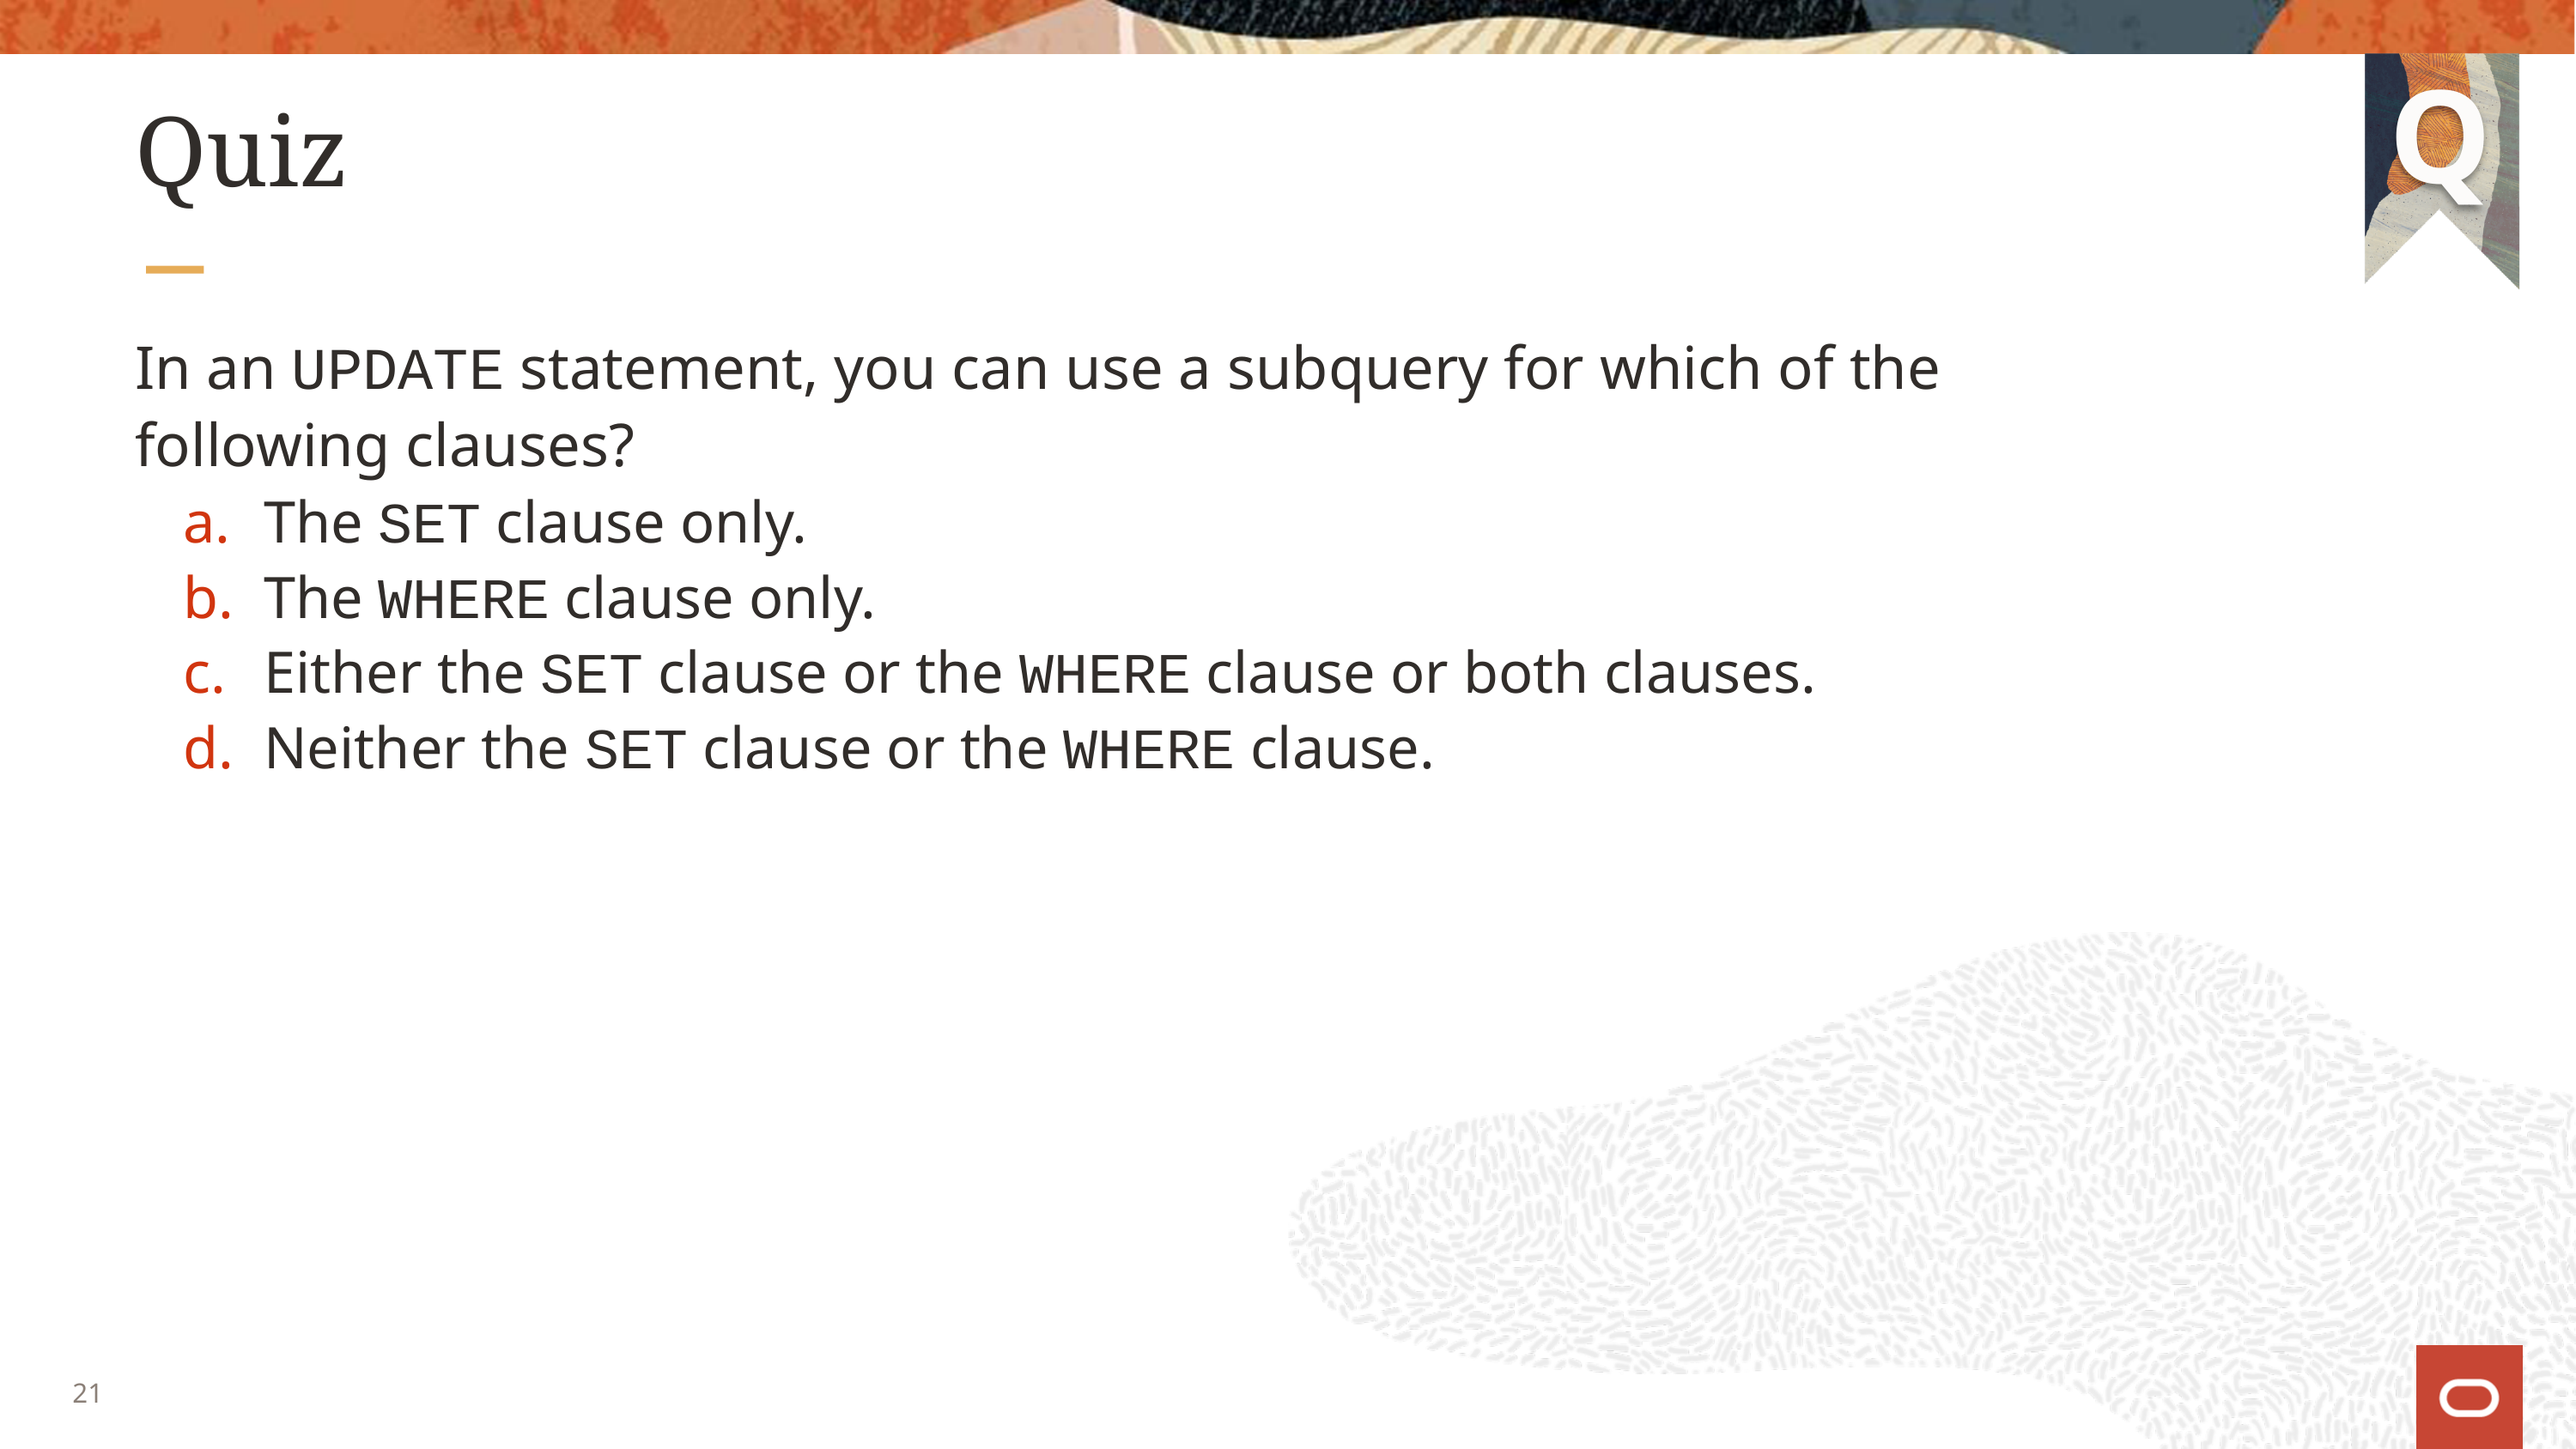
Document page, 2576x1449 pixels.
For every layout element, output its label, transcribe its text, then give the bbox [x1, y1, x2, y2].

picture [2416, 1345, 2523, 1449]
list In an UPDATE statement, you can use a subquery for which of the following clauses? The SET clause only. The WHERE clause only. Either the SET clause or the WHERE clause or both clauses. Neither the SET clause or the WHERE clause. [131, 318, 2100, 806]
picture [0, 0, 2576, 293]
title Quiz [131, 86, 2445, 252]
picture [2445, 106, 2464, 167]
